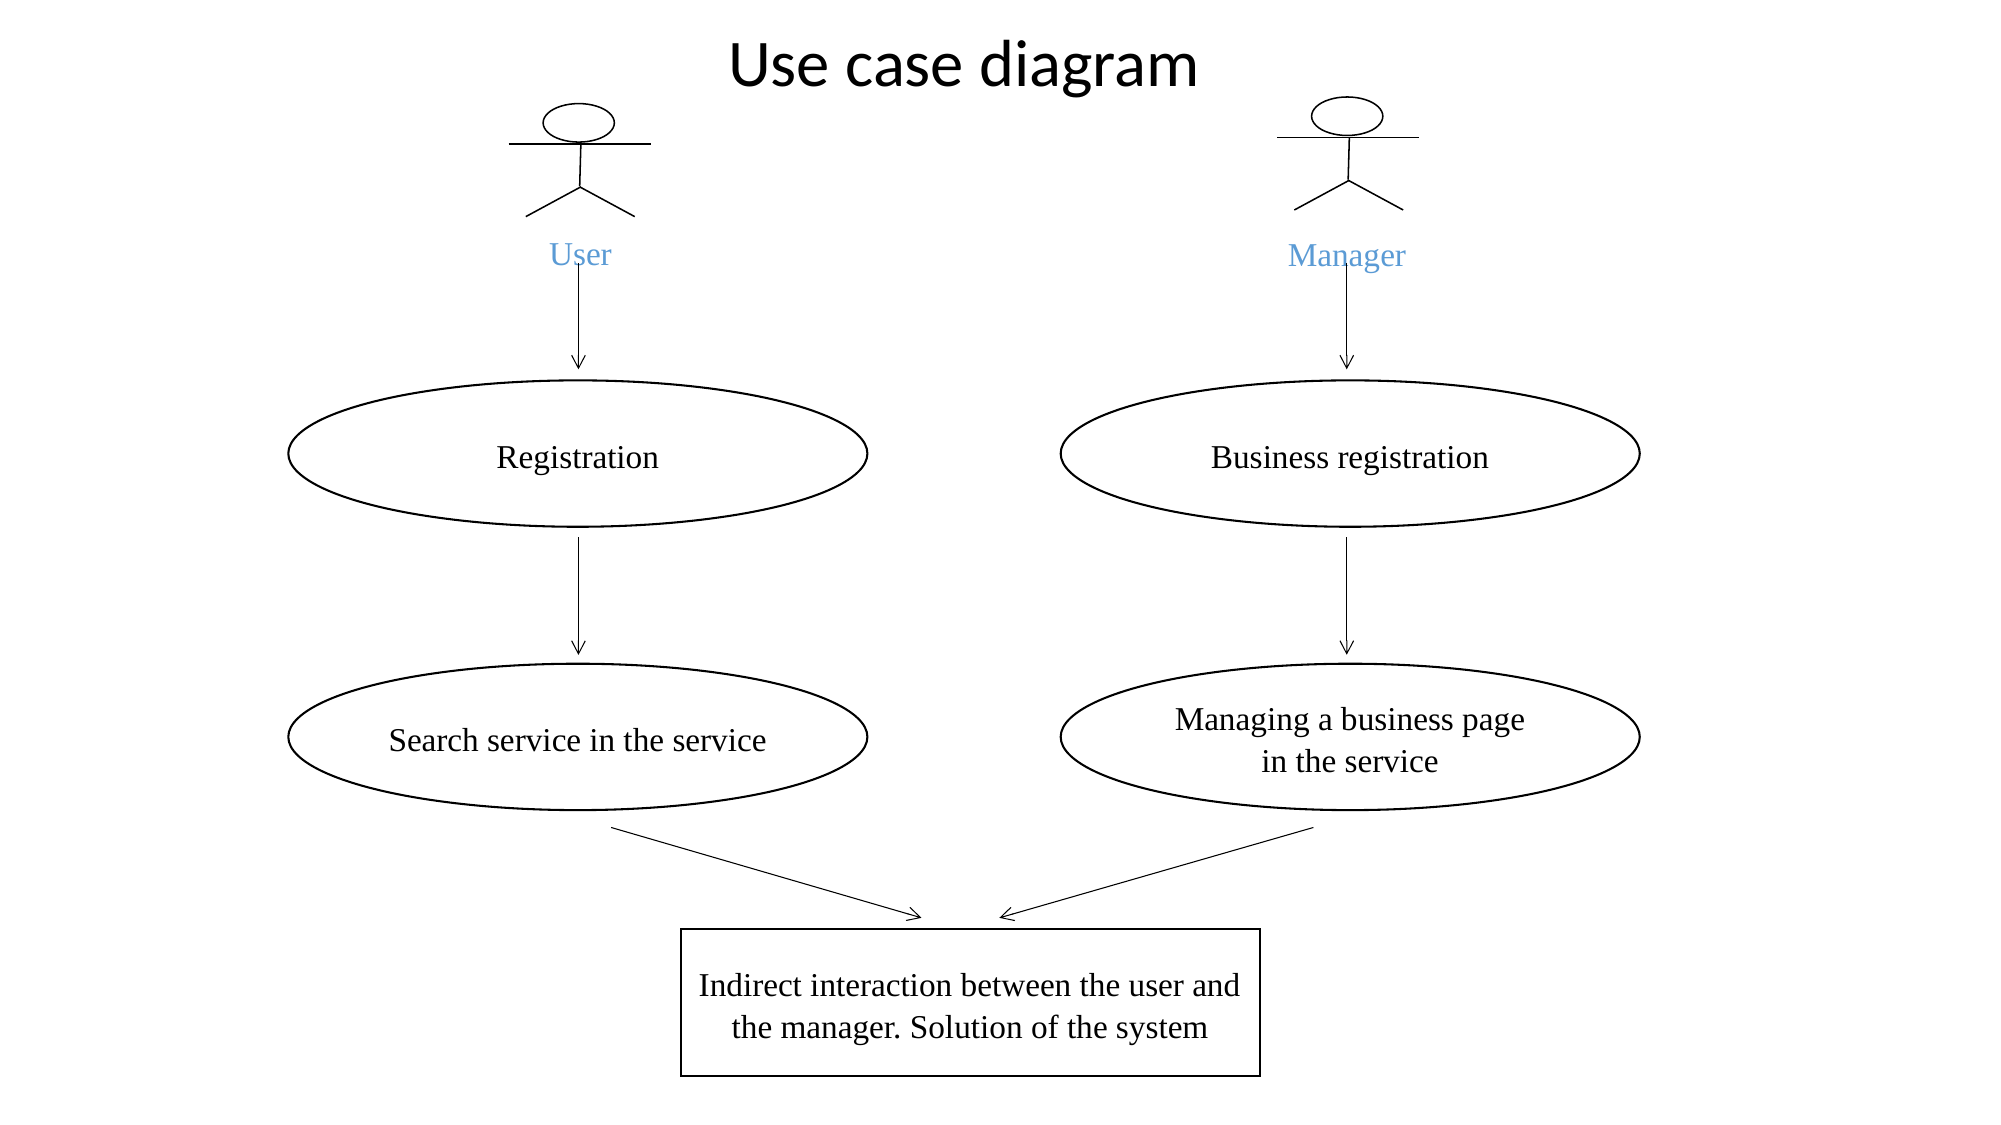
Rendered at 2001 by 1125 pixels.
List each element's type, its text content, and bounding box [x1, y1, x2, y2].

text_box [288, 96, 1640, 1076]
text_box Use case diagram [214, 21, 1714, 130]
